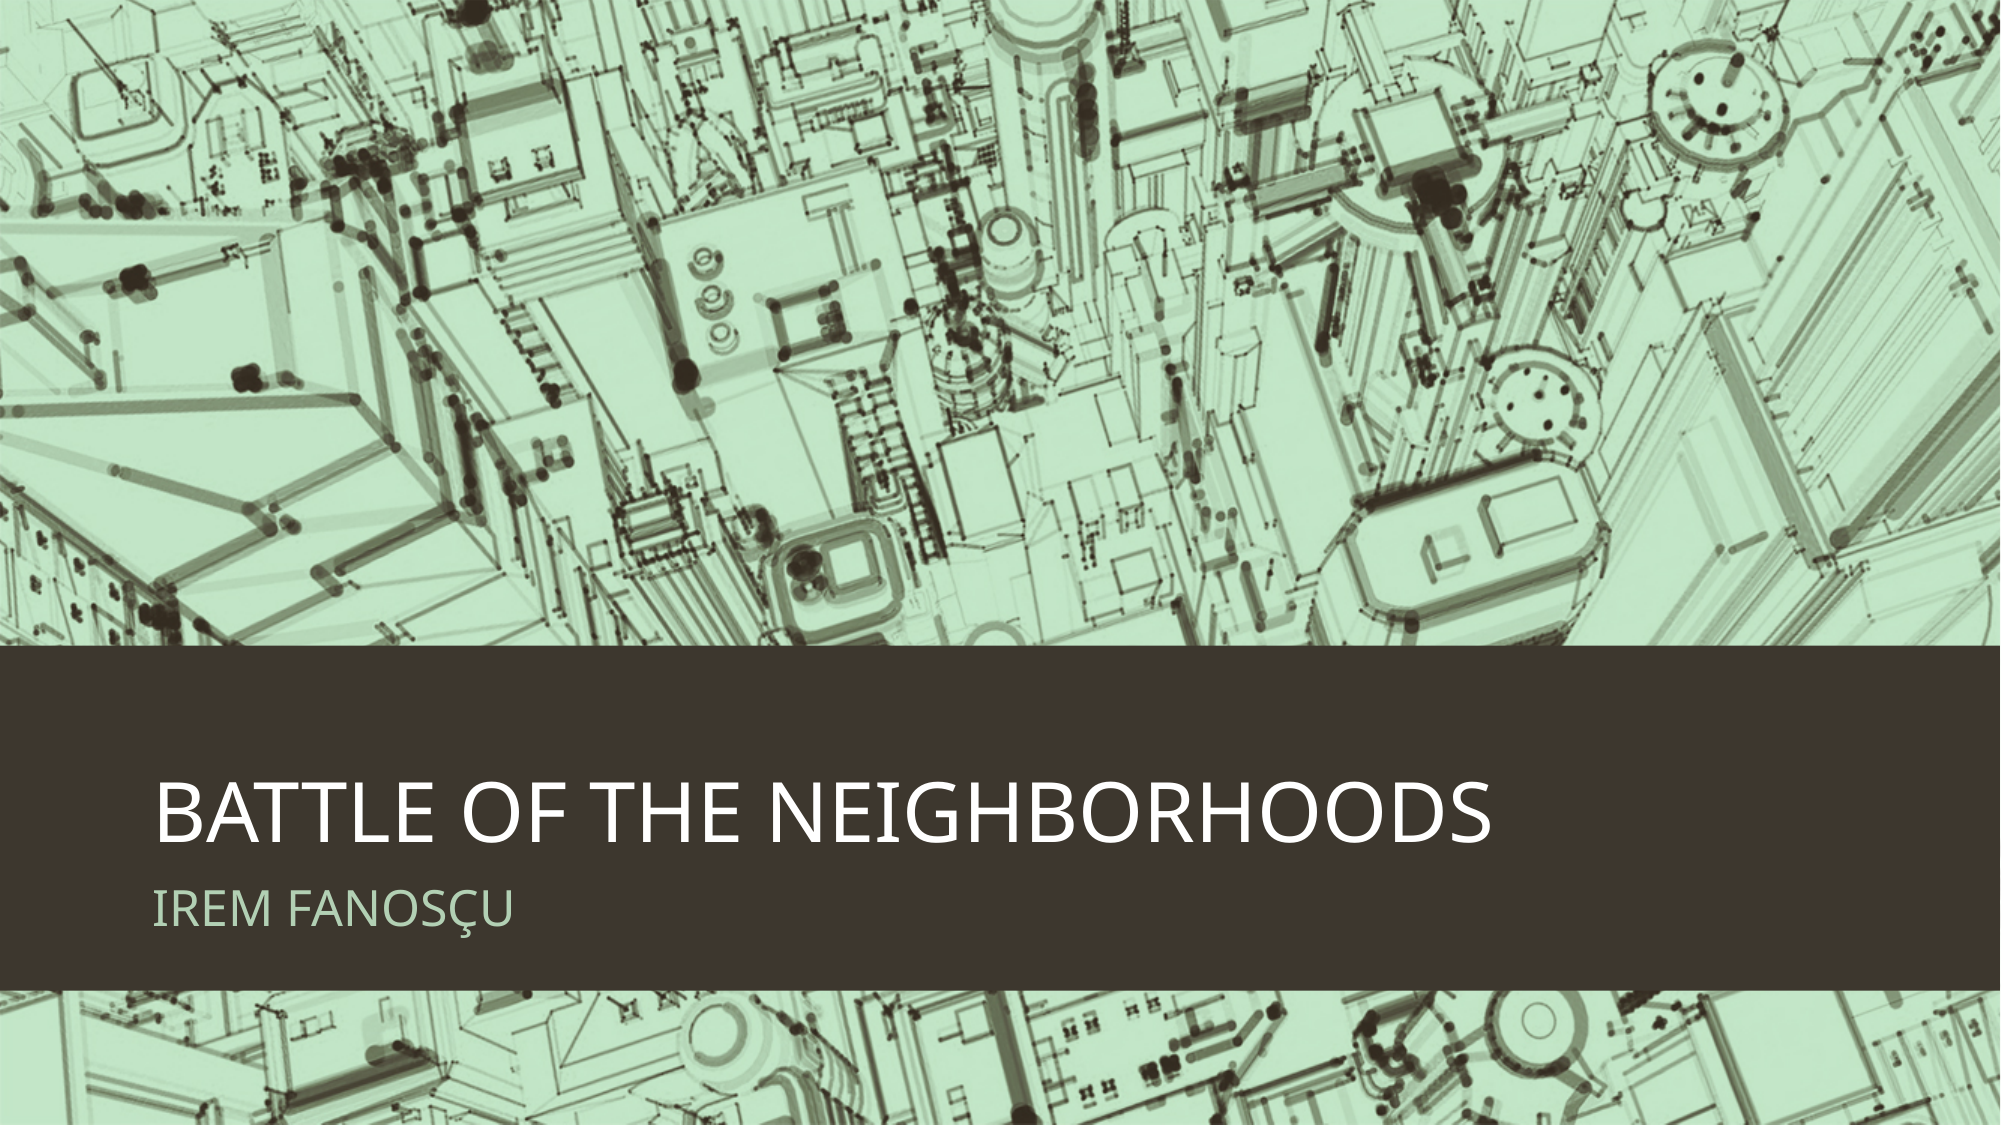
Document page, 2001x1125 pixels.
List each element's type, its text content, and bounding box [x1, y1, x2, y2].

subtitle IREM FANOSÇU [137, 875, 1863, 954]
picture [0, 0, 2001, 1125]
title BATTLE OF THE NEIGHBORHOODS [137, 668, 1863, 868]
